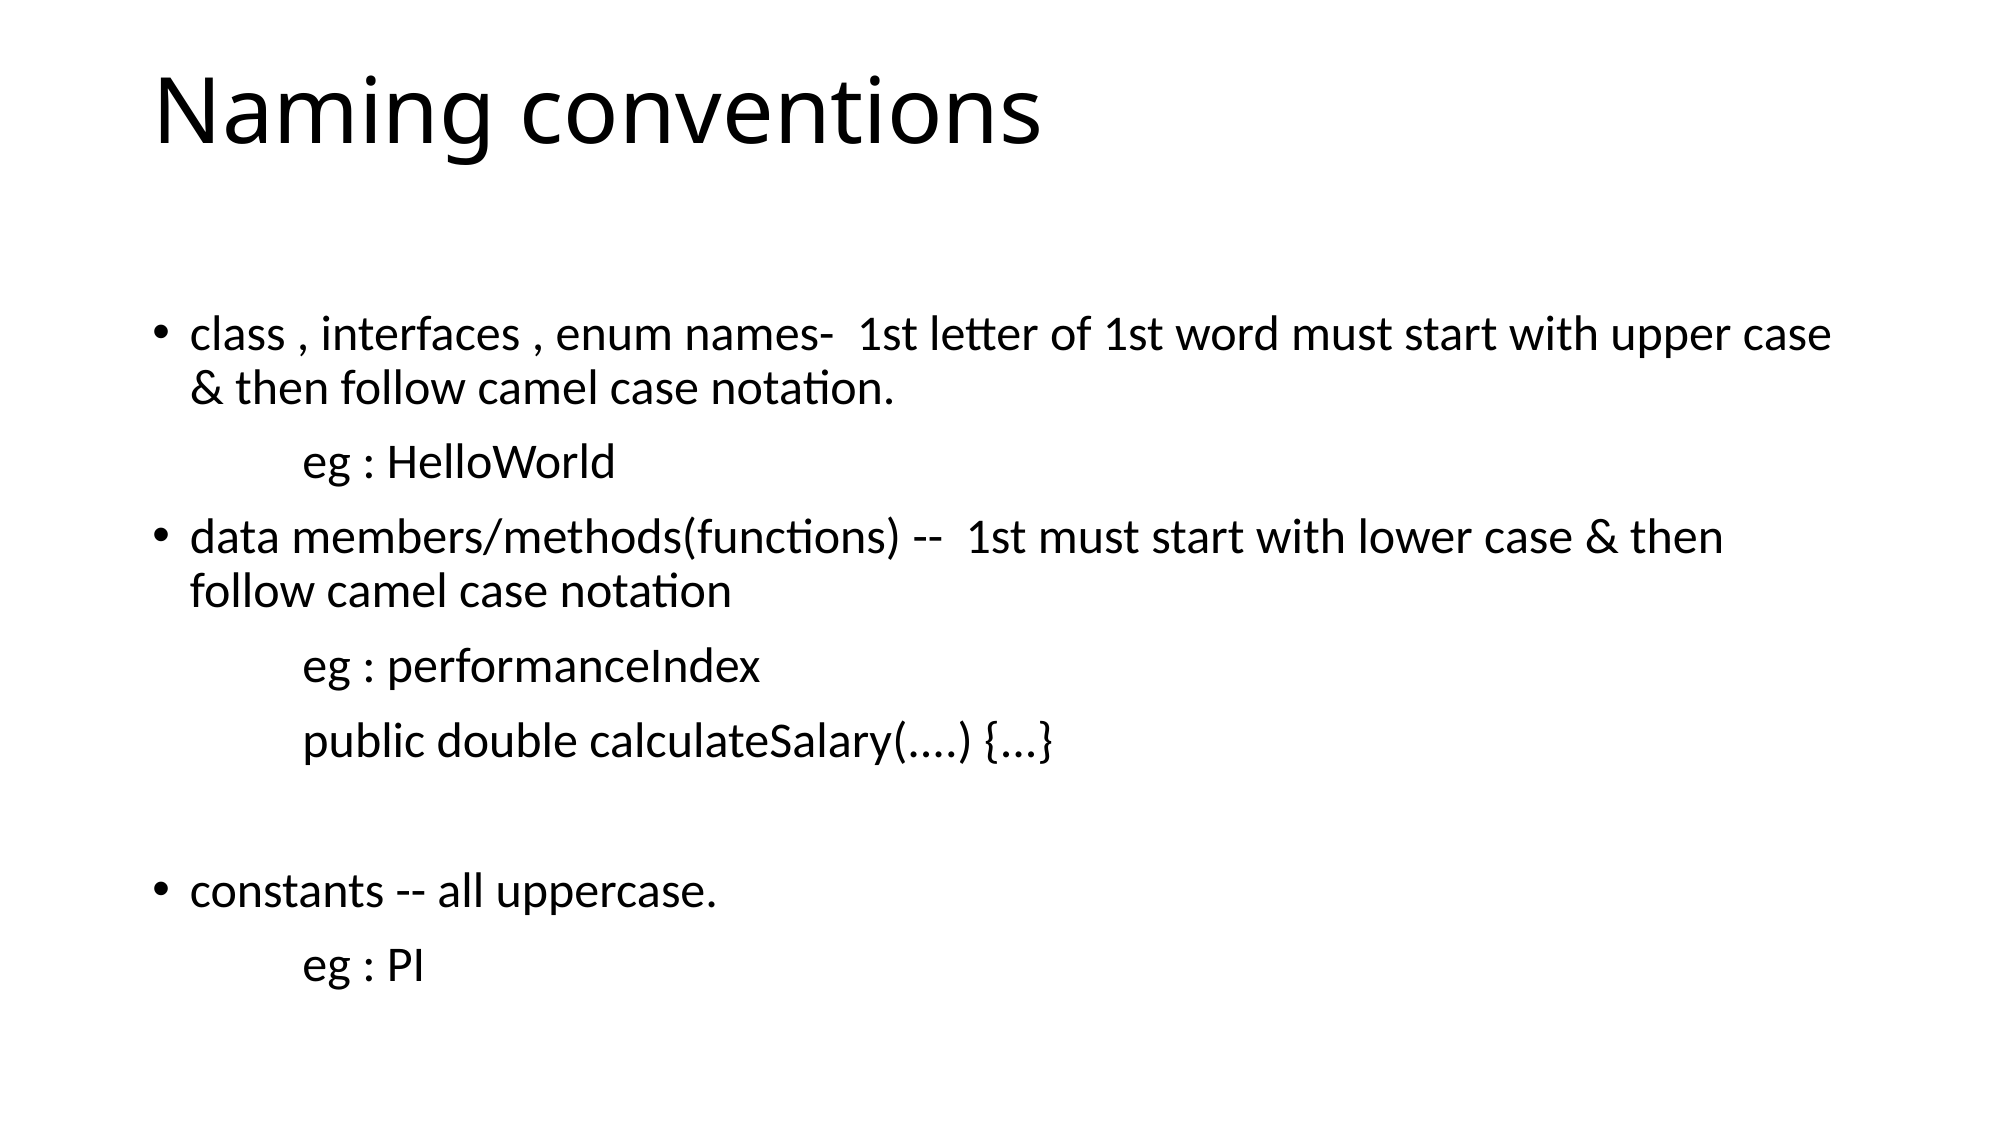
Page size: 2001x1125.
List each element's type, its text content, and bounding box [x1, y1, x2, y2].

list class , interfaces , enum names- 1st letter of 1st word must start with upper case & then follow camel case notation. eg : HelloWorld data members/methods(functions) -- 1st must start with lower case & then follow camel case notation eg : performanceIndex public double calculateSalary(....) {...} constants -- all uppercase. eg : PI [137, 299, 1863, 1014]
title Naming conventions [137, 59, 1863, 278]
